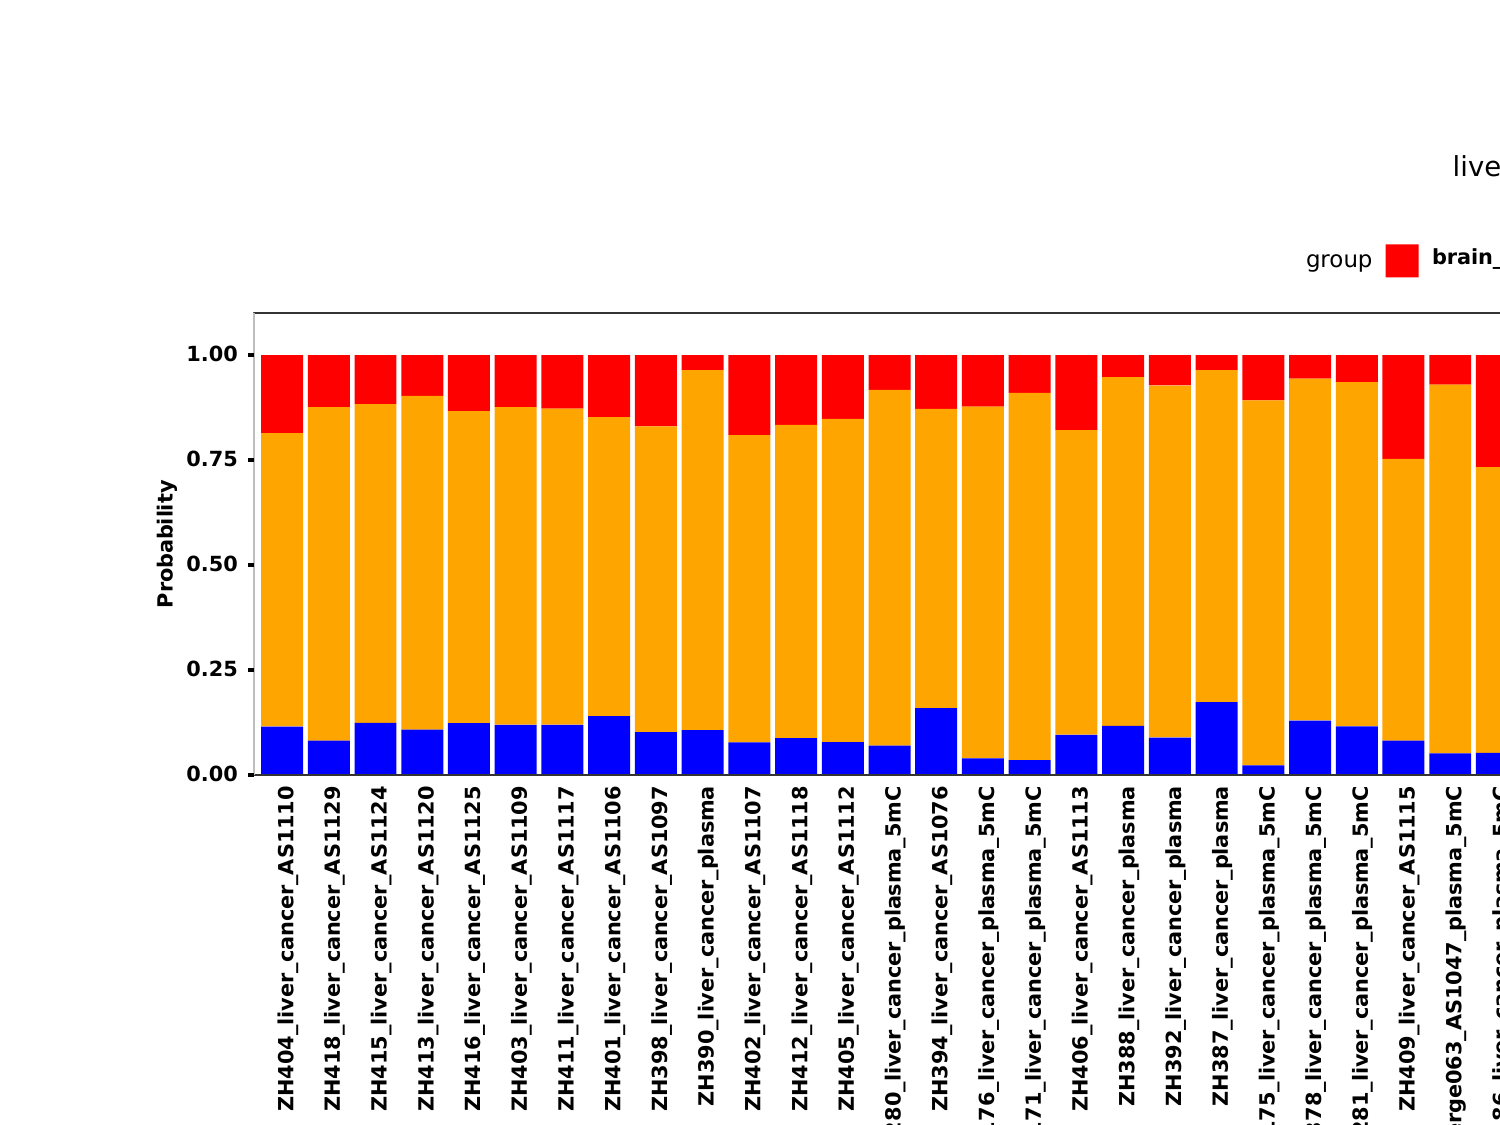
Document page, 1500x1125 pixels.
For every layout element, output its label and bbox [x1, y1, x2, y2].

text_box [149, 149, 1500, 1125]
